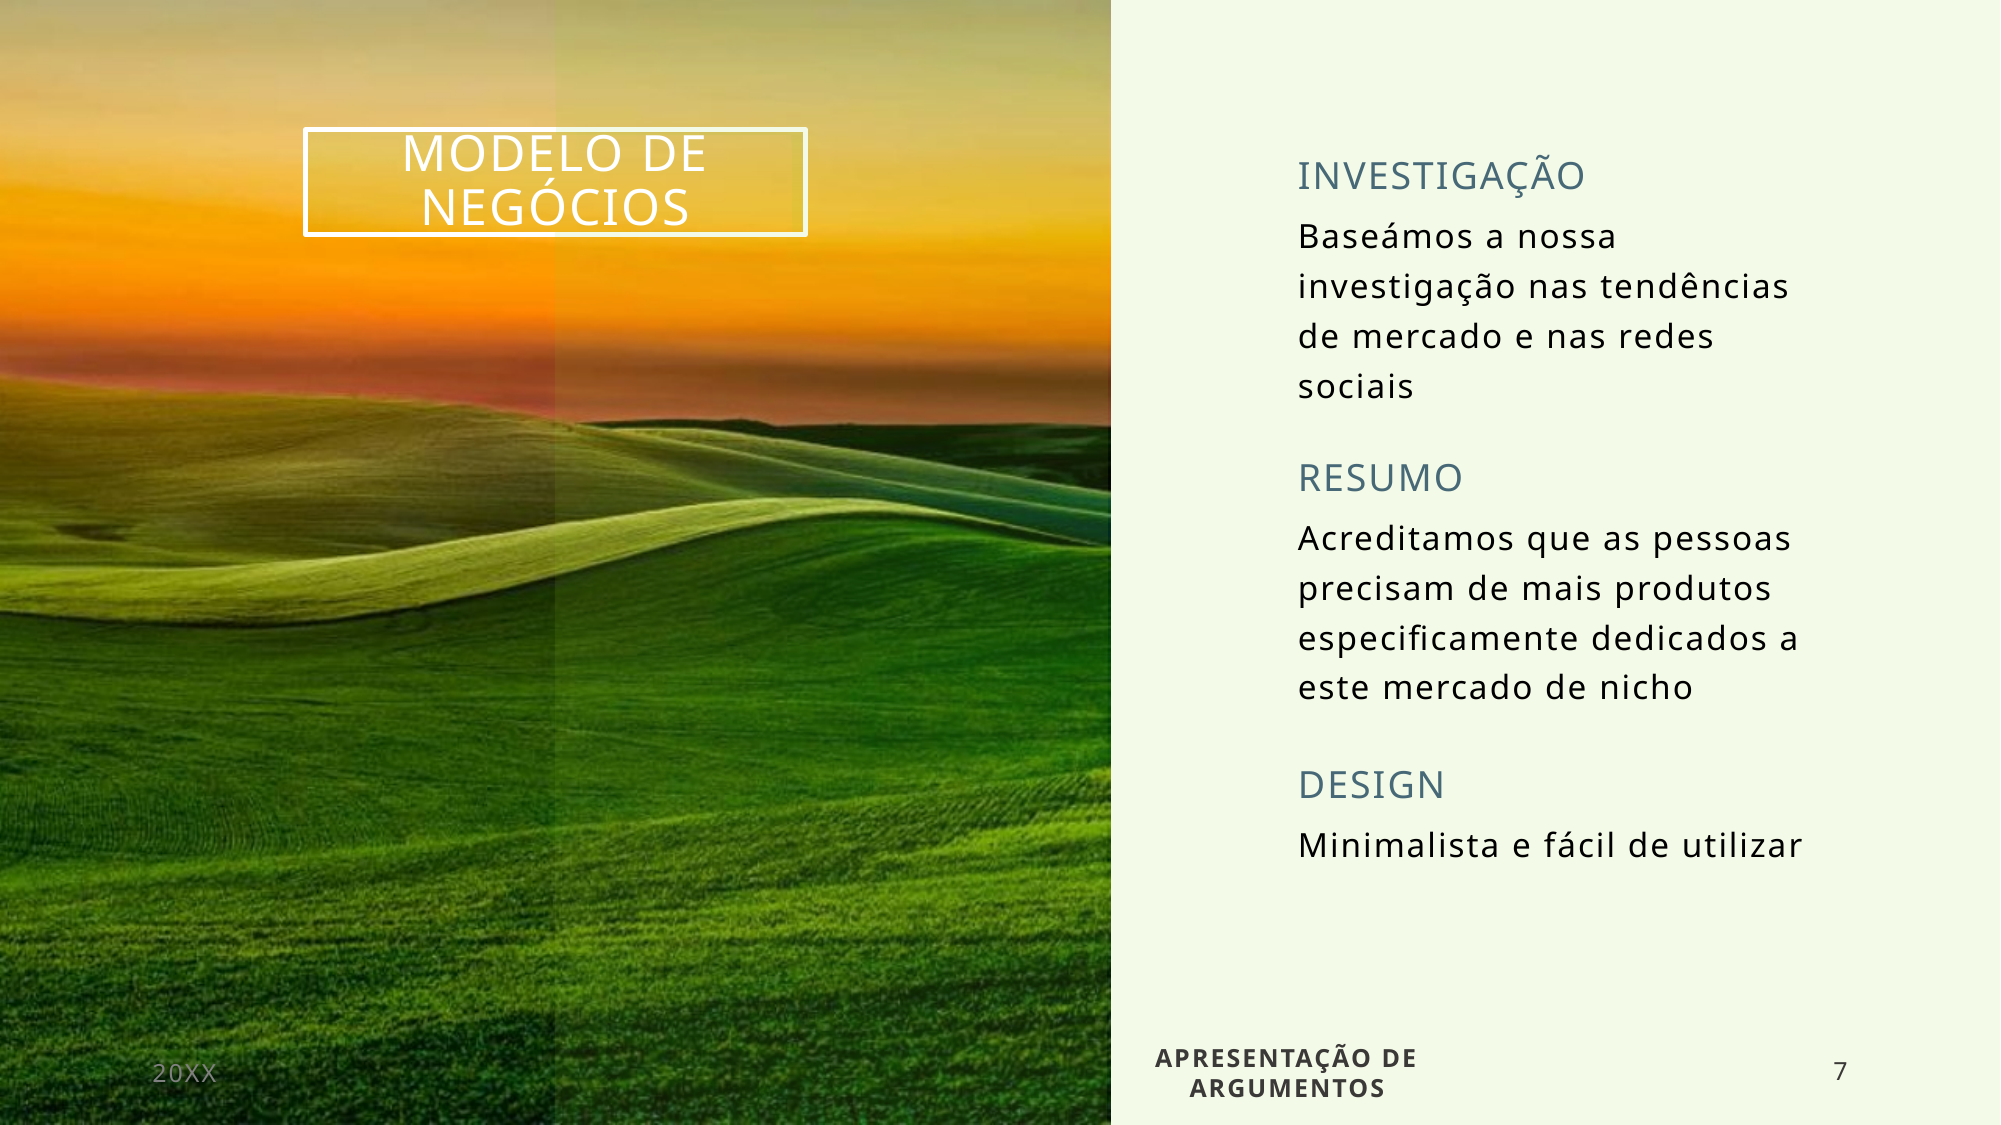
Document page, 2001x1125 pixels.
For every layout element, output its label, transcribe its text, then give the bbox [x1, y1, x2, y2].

footer Apresentação de argumentos [1111, 1042, 1512, 1103]
slide_number 7 [1606, 1042, 1863, 1103]
list Investigação [1283, 135, 1845, 197]
picture [0, 0, 1111, 1125]
list Baseámos a nossa investigação nas tendências de mercado e nas redes sociais [1283, 197, 1845, 365]
list Resumo [1283, 437, 1845, 499]
list Acreditamos que as pessoas precisam de mais produtos especificamente dedicados a este mercado de nicho [1283, 499, 1845, 667]
list Minimalista e fácil de utilizar ​ [1283, 806, 1845, 974]
list design [1283, 744, 1845, 806]
